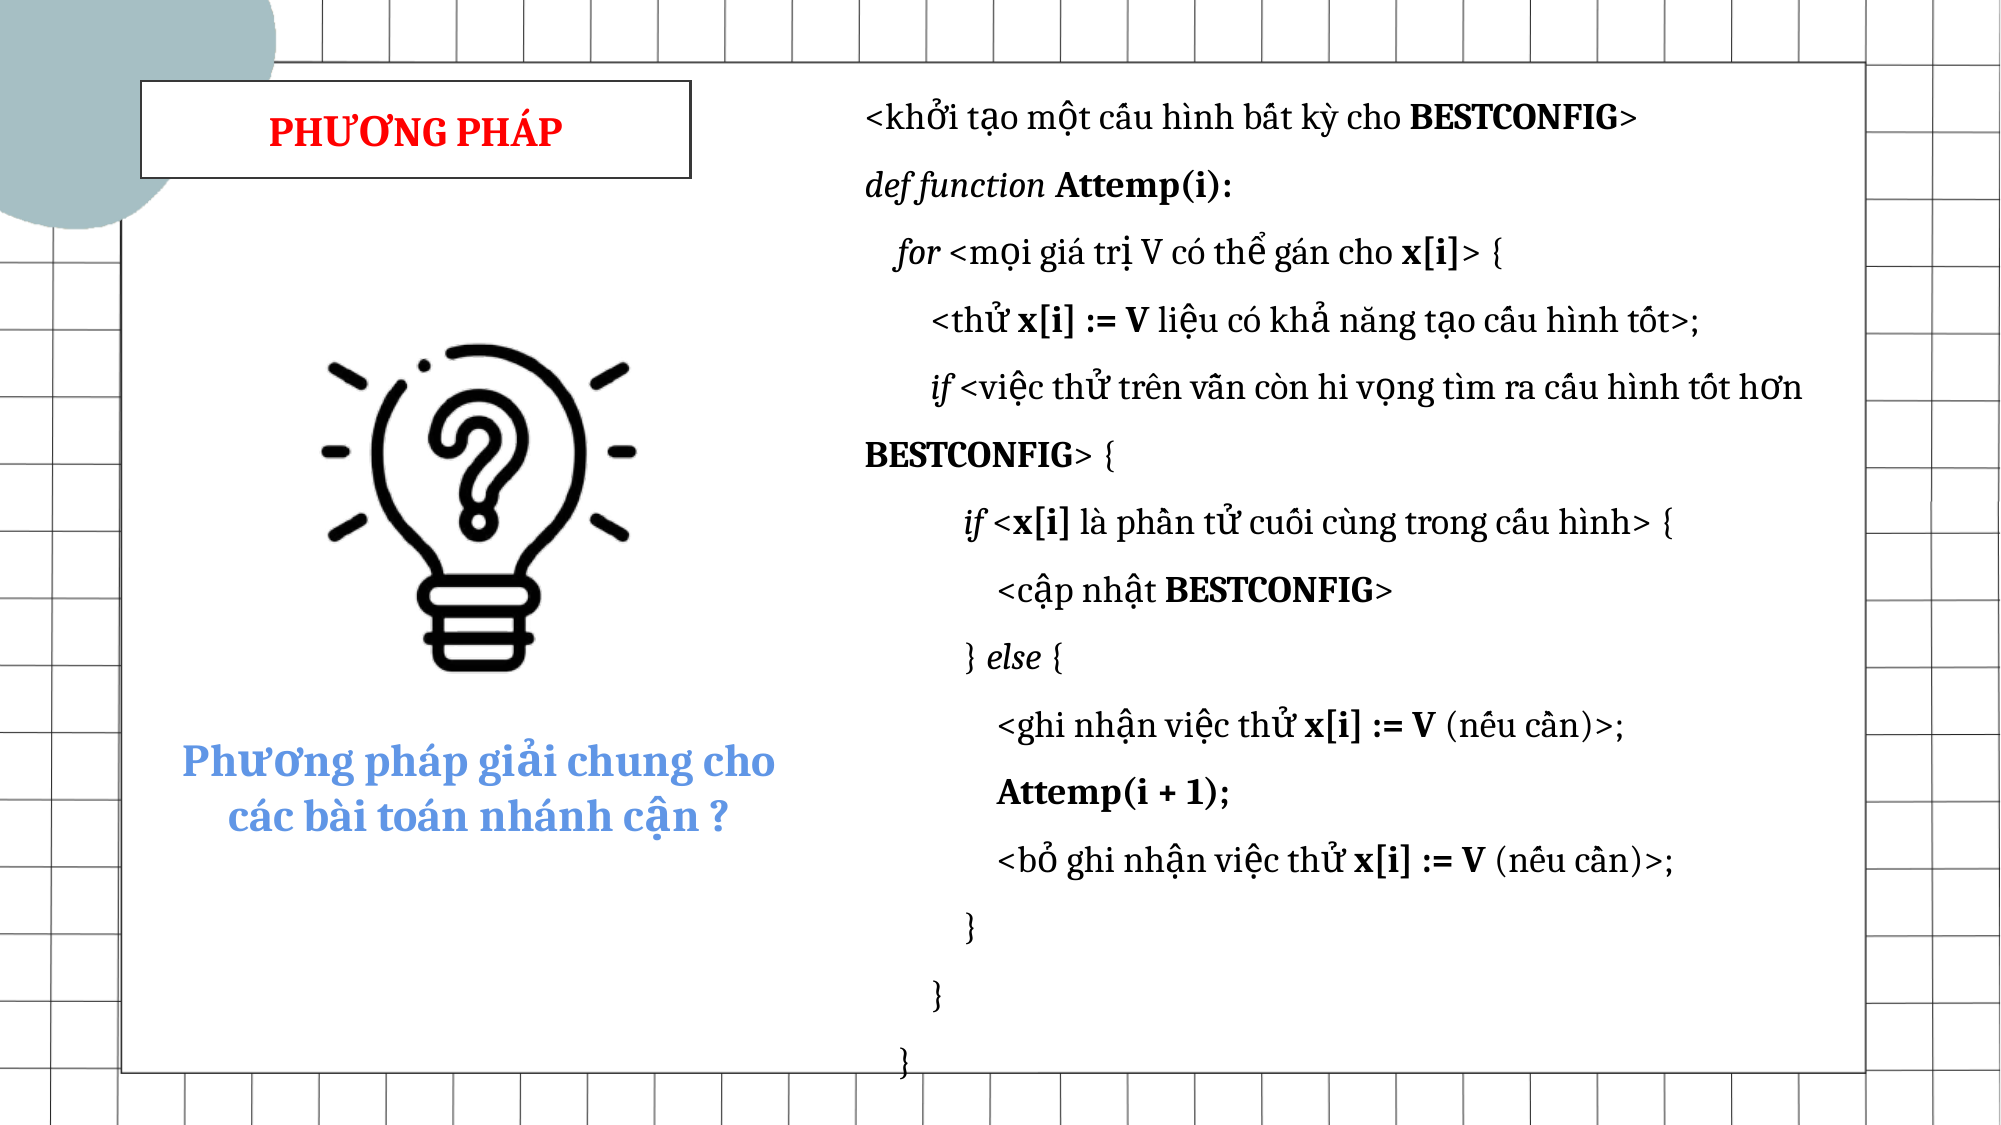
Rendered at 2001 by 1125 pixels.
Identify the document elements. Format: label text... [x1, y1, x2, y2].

text_box PHƯƠNG PHÁP [140, 80, 691, 179]
picture [0, 0, 2001, 1125]
text_box Phương pháp giải chung cho các bài toán nhánh cận ? [155, 802, 804, 849]
text_box <khởi tạo một cấu hình bất kỳ cho BESTCONFIG> def function Attemp(i): for <mọi giá trị V có thể gán cho x[i]> { <thử x[i] := V liệu có khả năng tạo cấu hình tốt>; if <việc thử trên vẫn còn hi vọng tìm ra cấu hình tốt hơn BESTCONFIG> { if <x[i] là phần tử cuối cùng trong cấu hình> { <cập nhật BESTCONFIG> } else { <ghi nhận việc thử x[i] := V (nếu cần)>; Attemp(i + 1); <bỏ ghi nhận việc thử x[i] := V (nếu cần)>; } } } [849, 62, 1847, 1090]
